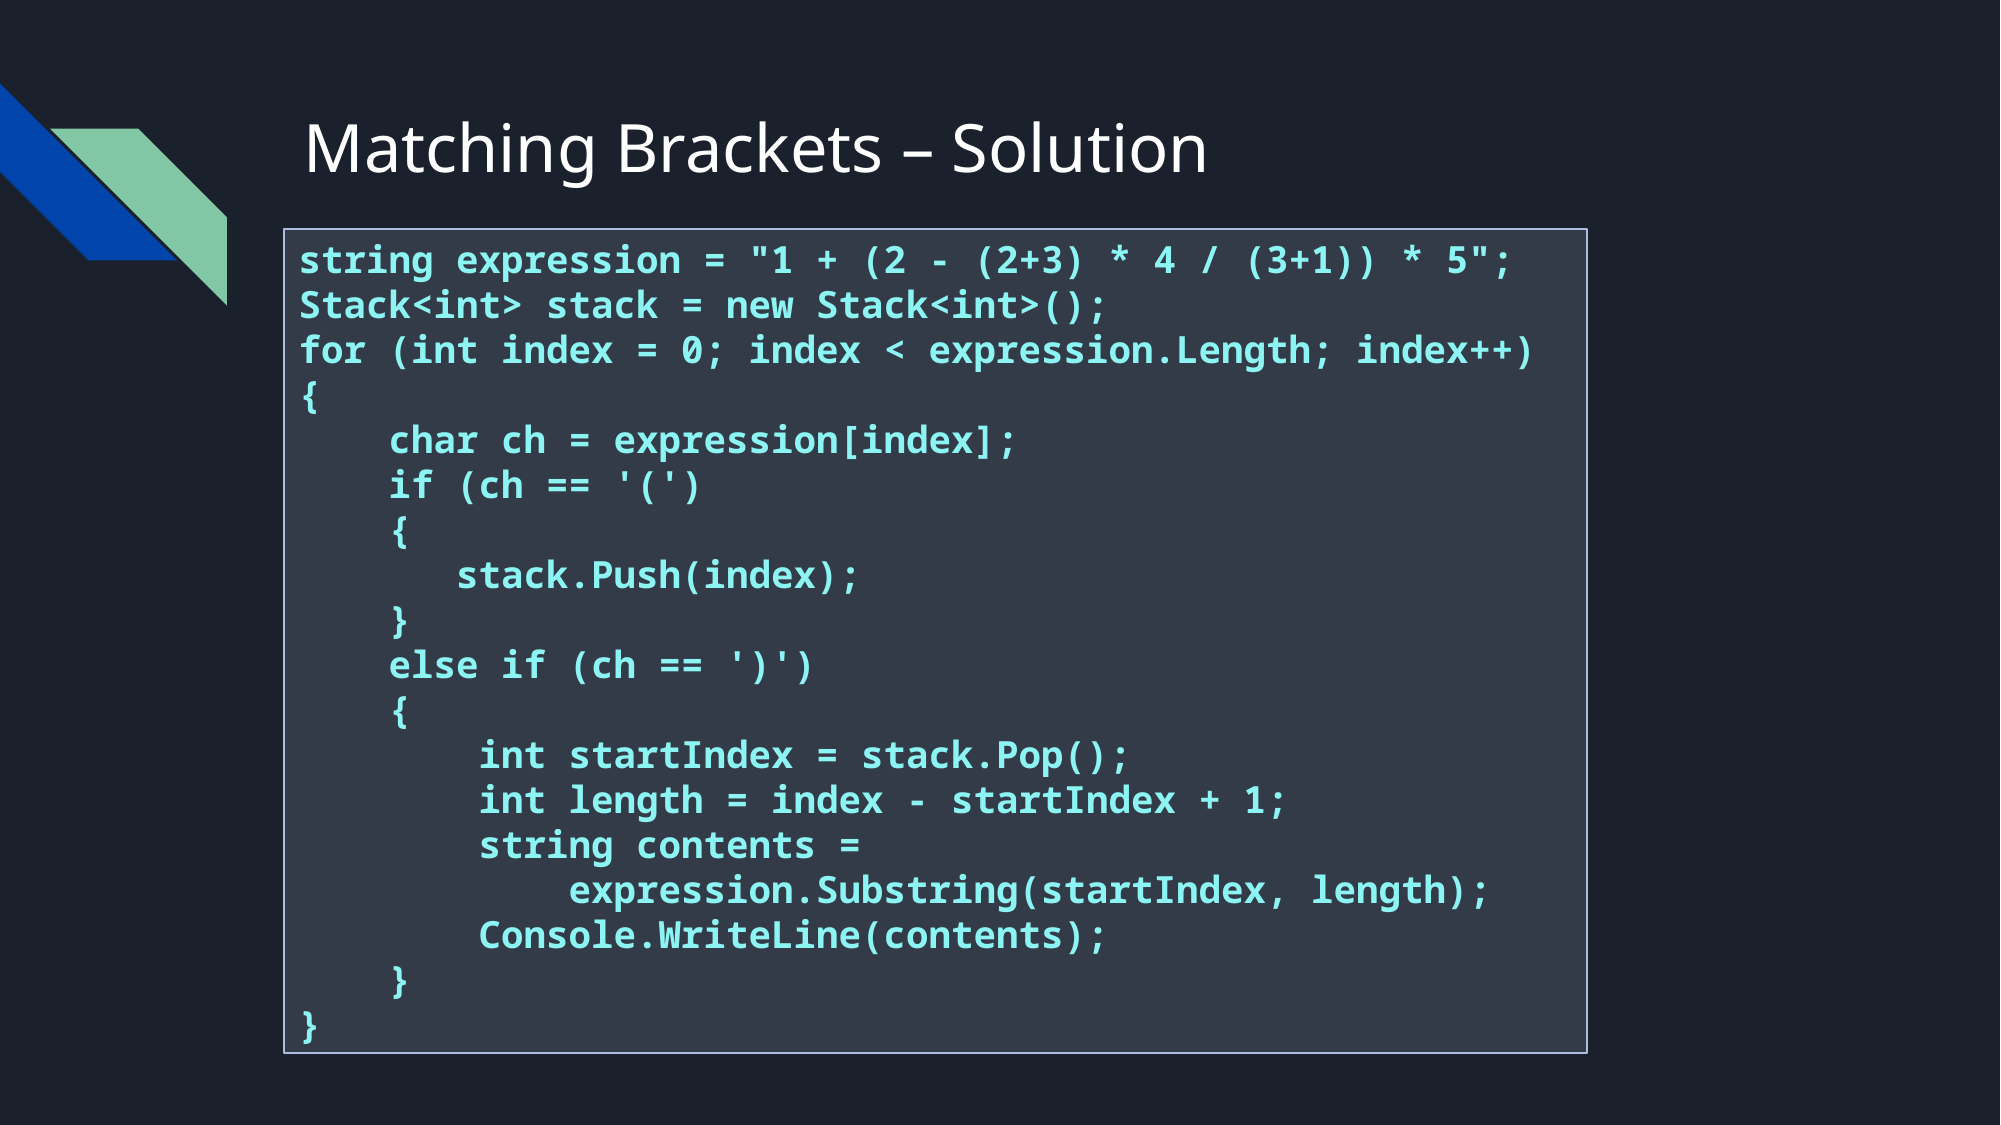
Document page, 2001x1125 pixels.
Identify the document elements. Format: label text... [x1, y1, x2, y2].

text_box string expression = "1 + (2 - (2+3) * 4 / (3+1)) * 5"; Stack<int> stack = new Stack<int>(); for (int index = 0; index < expression.Length; index++) { char ch = expression[index]; if (ch == '(') { stack.Push(index); } else if (ch == ')') { int startIndex = stack.Pop(); int length = index - startIndex + 1; string contents = expression.Substring(startIndex, length); Console.WriteLine(contents); } } [283, 228, 1588, 1054]
title Matching Brackets – Solution [283, 86, 1824, 287]
